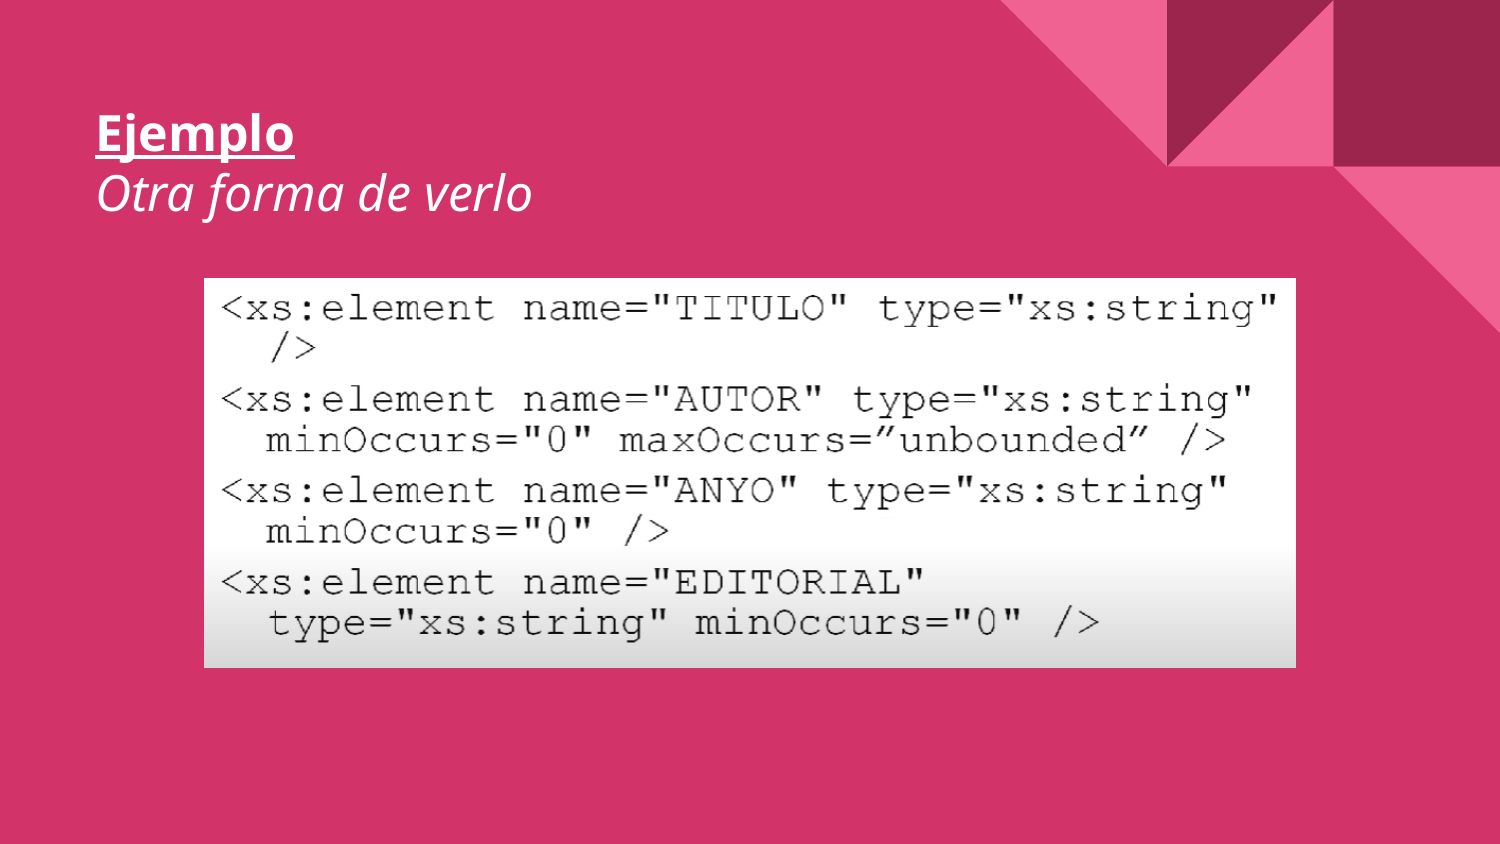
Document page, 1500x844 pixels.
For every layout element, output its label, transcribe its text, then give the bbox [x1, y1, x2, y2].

picture [204, 278, 1296, 668]
title Ejemplo Otra forma de verlo [80, 86, 1409, 758]
